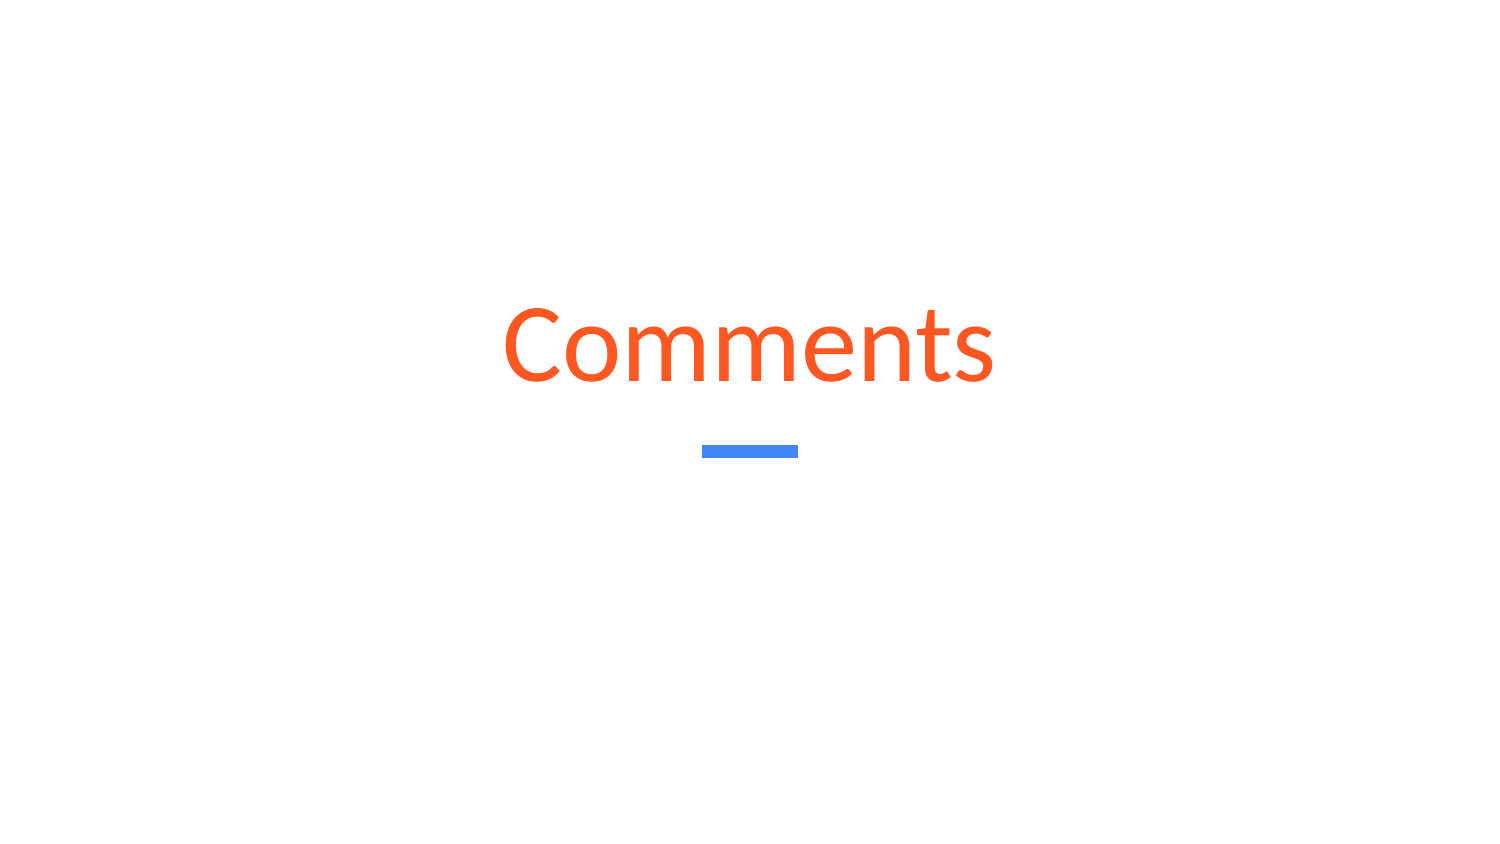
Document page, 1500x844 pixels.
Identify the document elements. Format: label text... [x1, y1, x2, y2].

title Comments [51, 97, 1449, 419]
